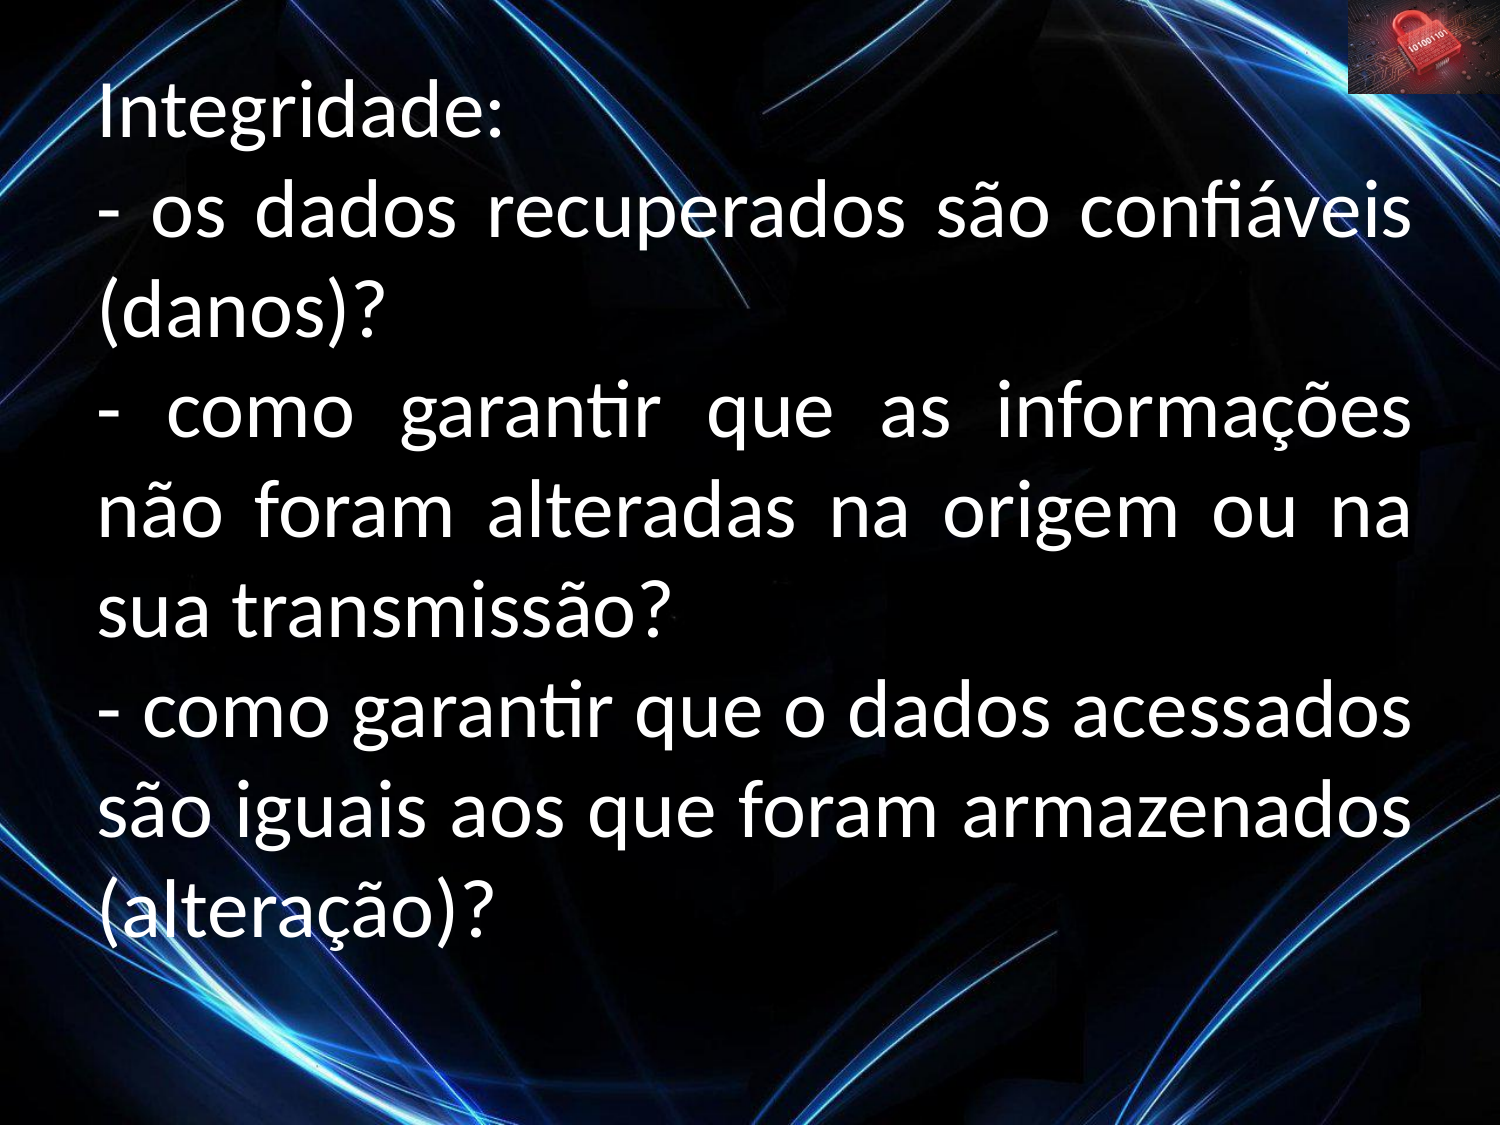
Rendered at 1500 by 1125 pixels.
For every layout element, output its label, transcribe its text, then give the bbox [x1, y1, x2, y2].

text_box Integridade: - os dados recuperados são confiáveis (danos)? - como garantir que as informações não foram alteradas na origem ou na sua transmissão? - como garantir que o dados acessados são iguais aos que foram armazenados (alteração)? [81, 46, 1430, 962]
picture [0, 0, 1500, 1125]
